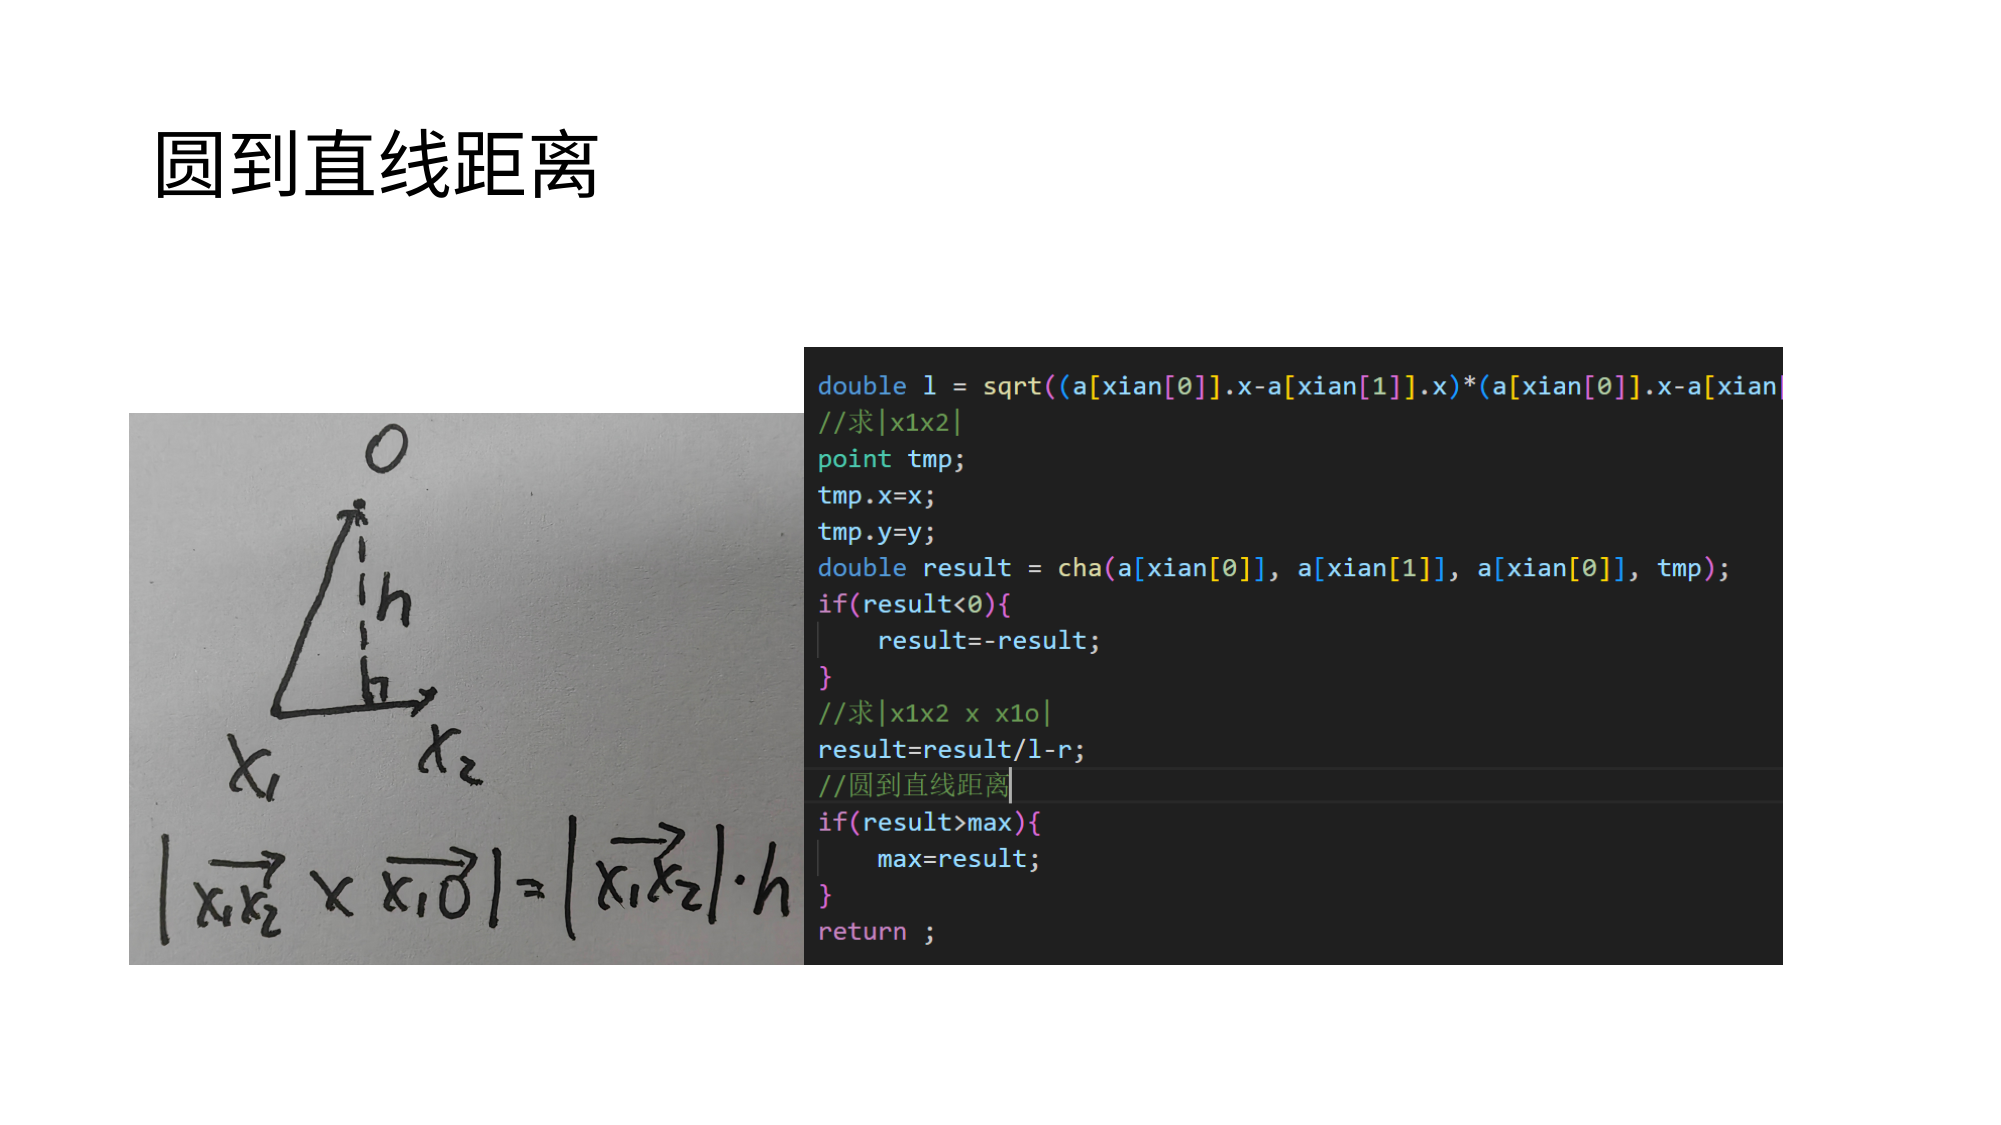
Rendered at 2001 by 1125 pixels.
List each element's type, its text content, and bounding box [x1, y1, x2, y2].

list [129, 413, 804, 965]
title 圆到直线距离 [137, 59, 1863, 278]
picture [804, 347, 1783, 965]
